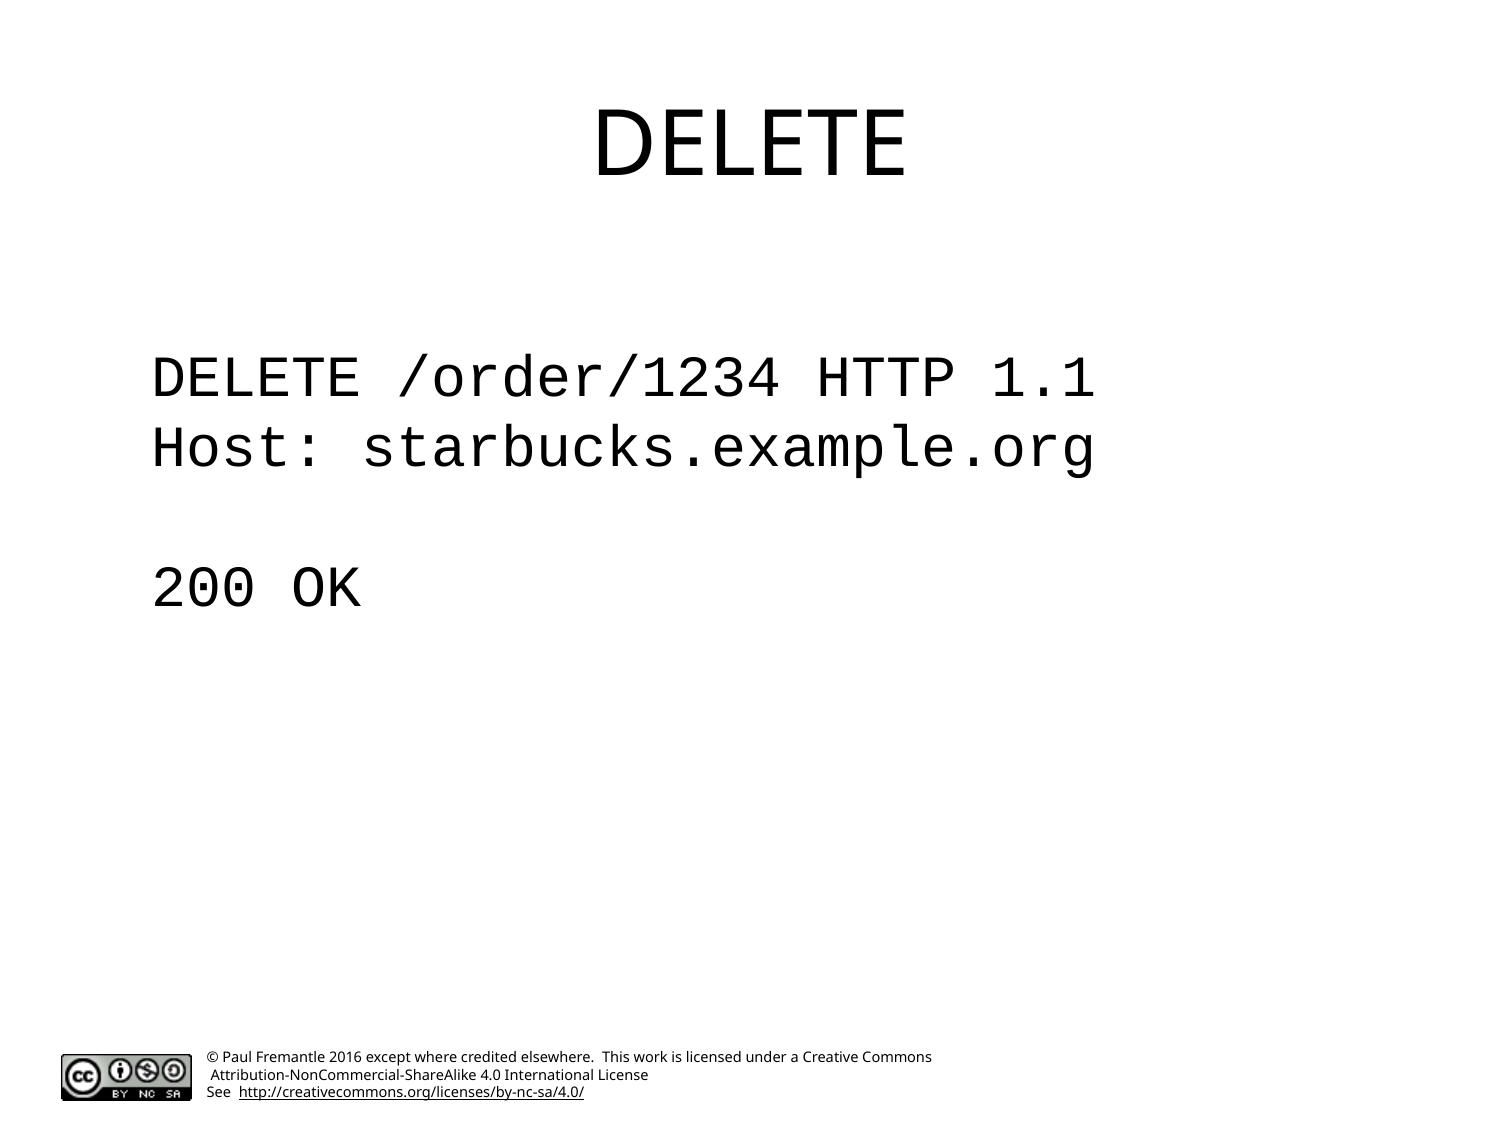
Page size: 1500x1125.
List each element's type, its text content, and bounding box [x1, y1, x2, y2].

picture [61, 1054, 192, 1101]
title DELETE [75, 45, 1425, 233]
text_box DELETE /order/1234 HTTP 1.1 Host: starbucks.example.org 200 OK [136, 330, 1267, 629]
